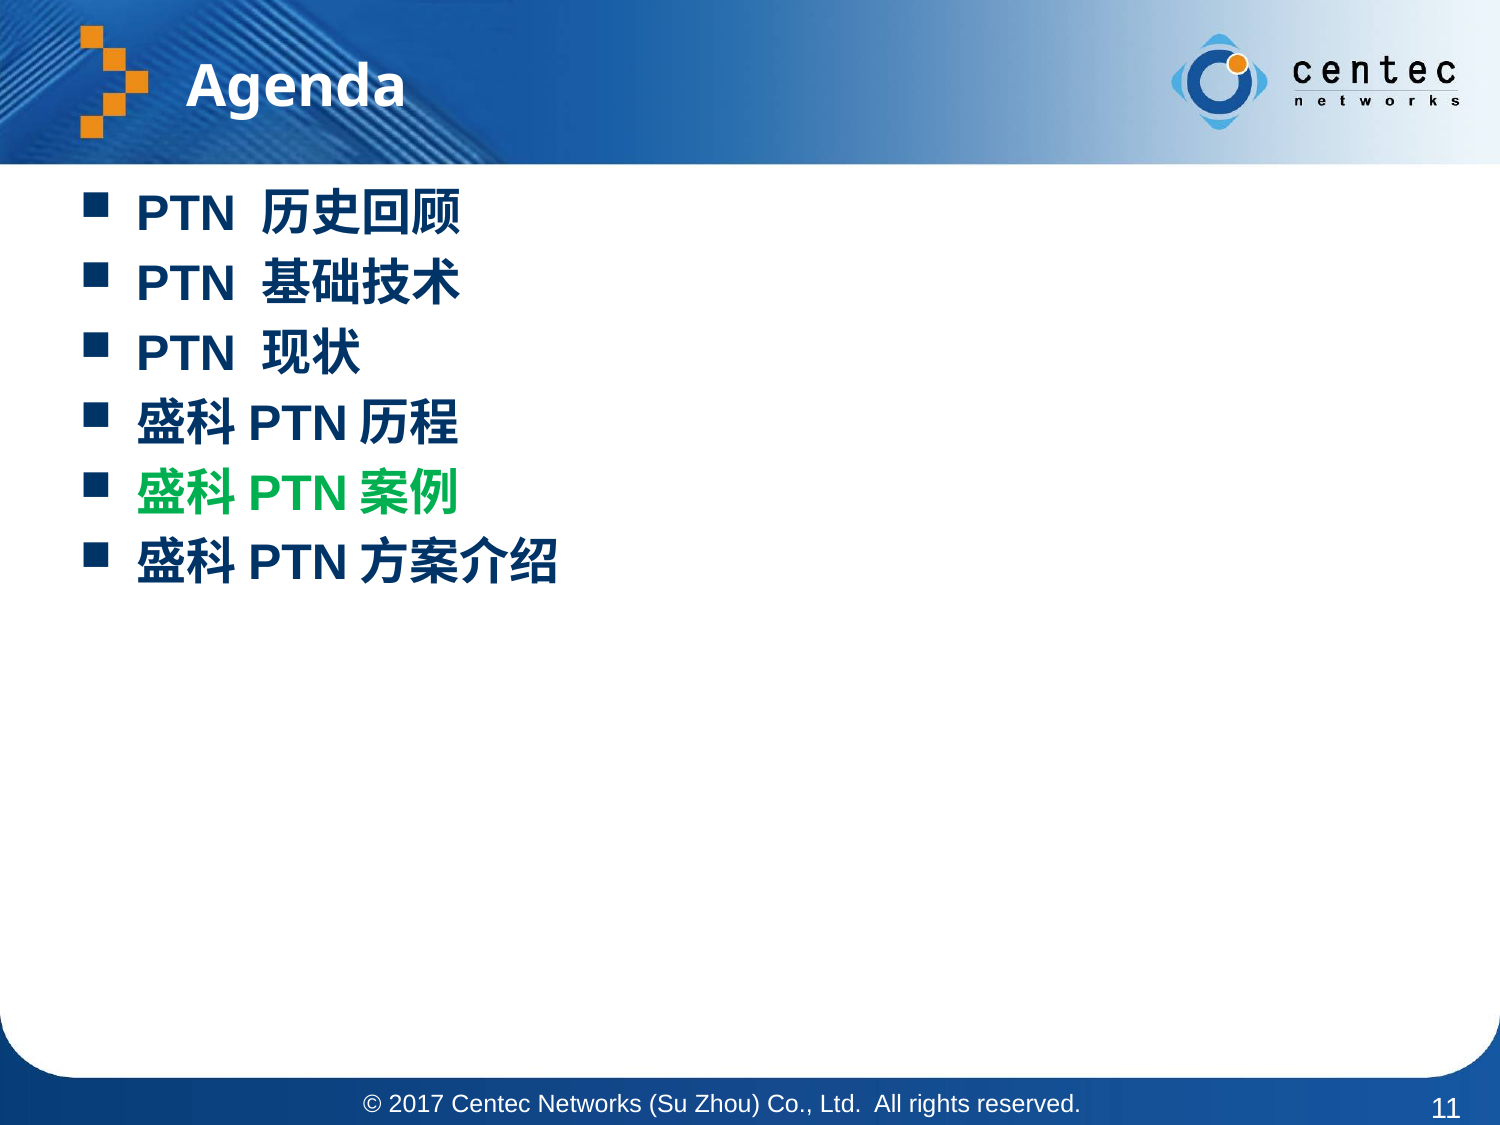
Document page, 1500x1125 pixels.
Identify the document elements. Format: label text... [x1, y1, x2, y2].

title Agenda [170, 39, 1460, 126]
footer © 2017 Centec Networks (Su Zhou) Co., Ltd. All rights reserved. [241, 1082, 1211, 1125]
picture [0, 0, 1500, 1125]
list PTN 历史回顾 PTN 基础技术 PTN 现状 盛科PTN历程 盛科PTN案例 盛科PTN方案介绍 [64, 172, 1416, 1059]
slide_number 11 [1340, 1082, 1477, 1125]
